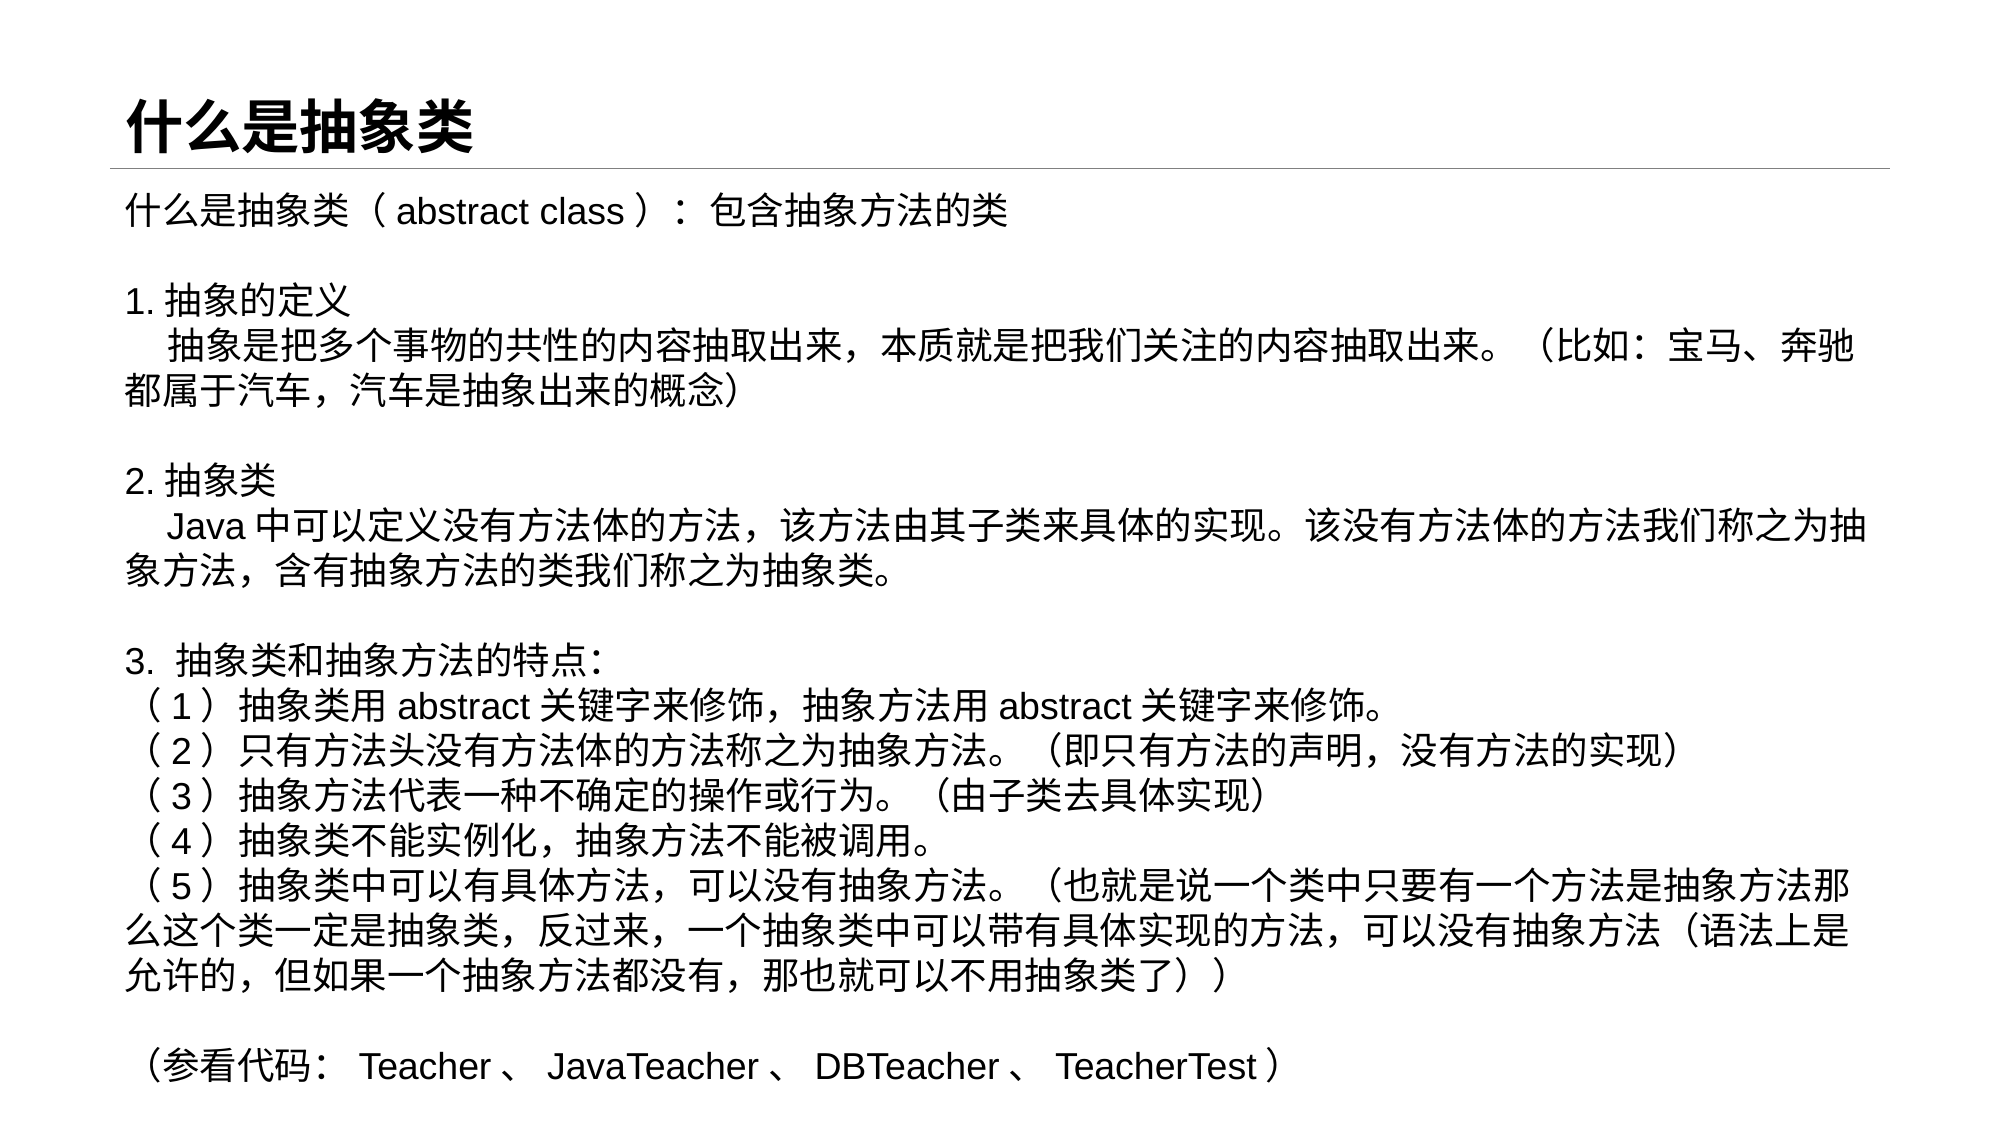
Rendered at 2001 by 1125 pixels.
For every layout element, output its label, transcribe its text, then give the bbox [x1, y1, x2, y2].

title 什么是抽象类 [109, 0, 1890, 169]
text_box 什么是抽象类（abstract class）：包含抽象方法的类 1.抽象的定义 抽象是把多个事物的共性的内容抽取出来，本质就是把我们关注的内容抽取出来。（比如：宝马、奔驰都属于汽车，汽车是抽象出来的概念） 2.抽象类 Java中可以定义没有方法体的方法，该方法由其子类来具体的实现。该没有方法体的方法我们称之为抽象方法，含有抽象方法的类我们称之为抽象类。 3. 抽象类和抽象方法的特点： （1）抽象类用abstract关键字来修饰，抽象方法用abstract关键字来修饰。 （2）只有方法头没有方法体的方法称之为抽象方法。（即只有方法的声明，没有方法的实现） （3）抽象方法代表一种不确定的操作或行为。（由子类去具体实现） （4）抽象类不能实例化，抽象方法不能被调用。 （5）抽象类中可以有具体方法，可以没有抽象方法。（也就是说一个类中只要有一个方法是抽象方法那么这个类一定是抽象类，反过来，一个抽象类中可以带有具体实现的方法，可以没有抽象方法（语法上是允许的，但如果一个抽象方法都没有，那也就可以不用抽象类了）） （参看代码：Teacher、JavaTeacher、DBTeacher、TeacherTest） [109, 179, 1890, 1125]
